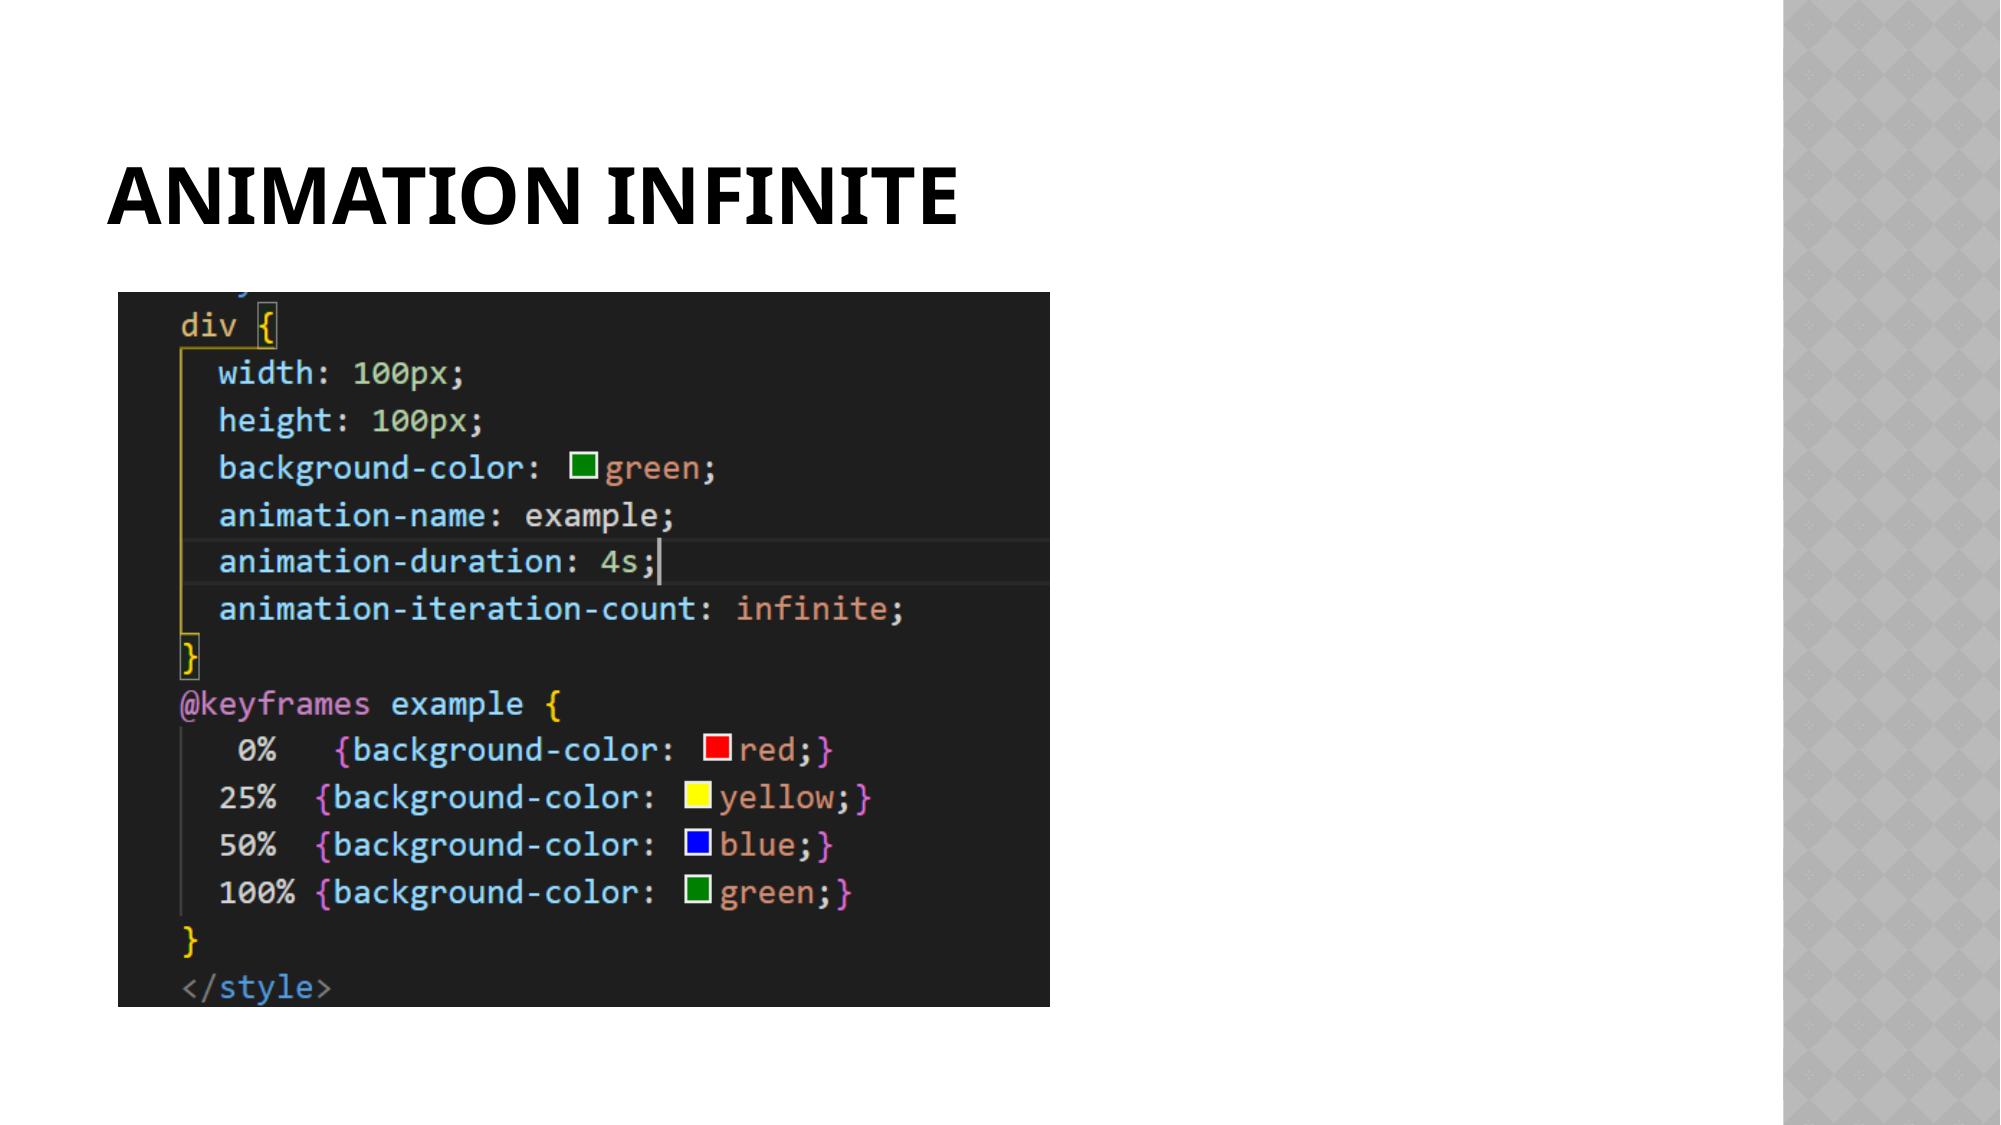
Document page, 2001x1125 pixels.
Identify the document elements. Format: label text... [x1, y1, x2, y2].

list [118, 292, 1050, 1008]
title Animation infinite [99, 52, 1684, 240]
